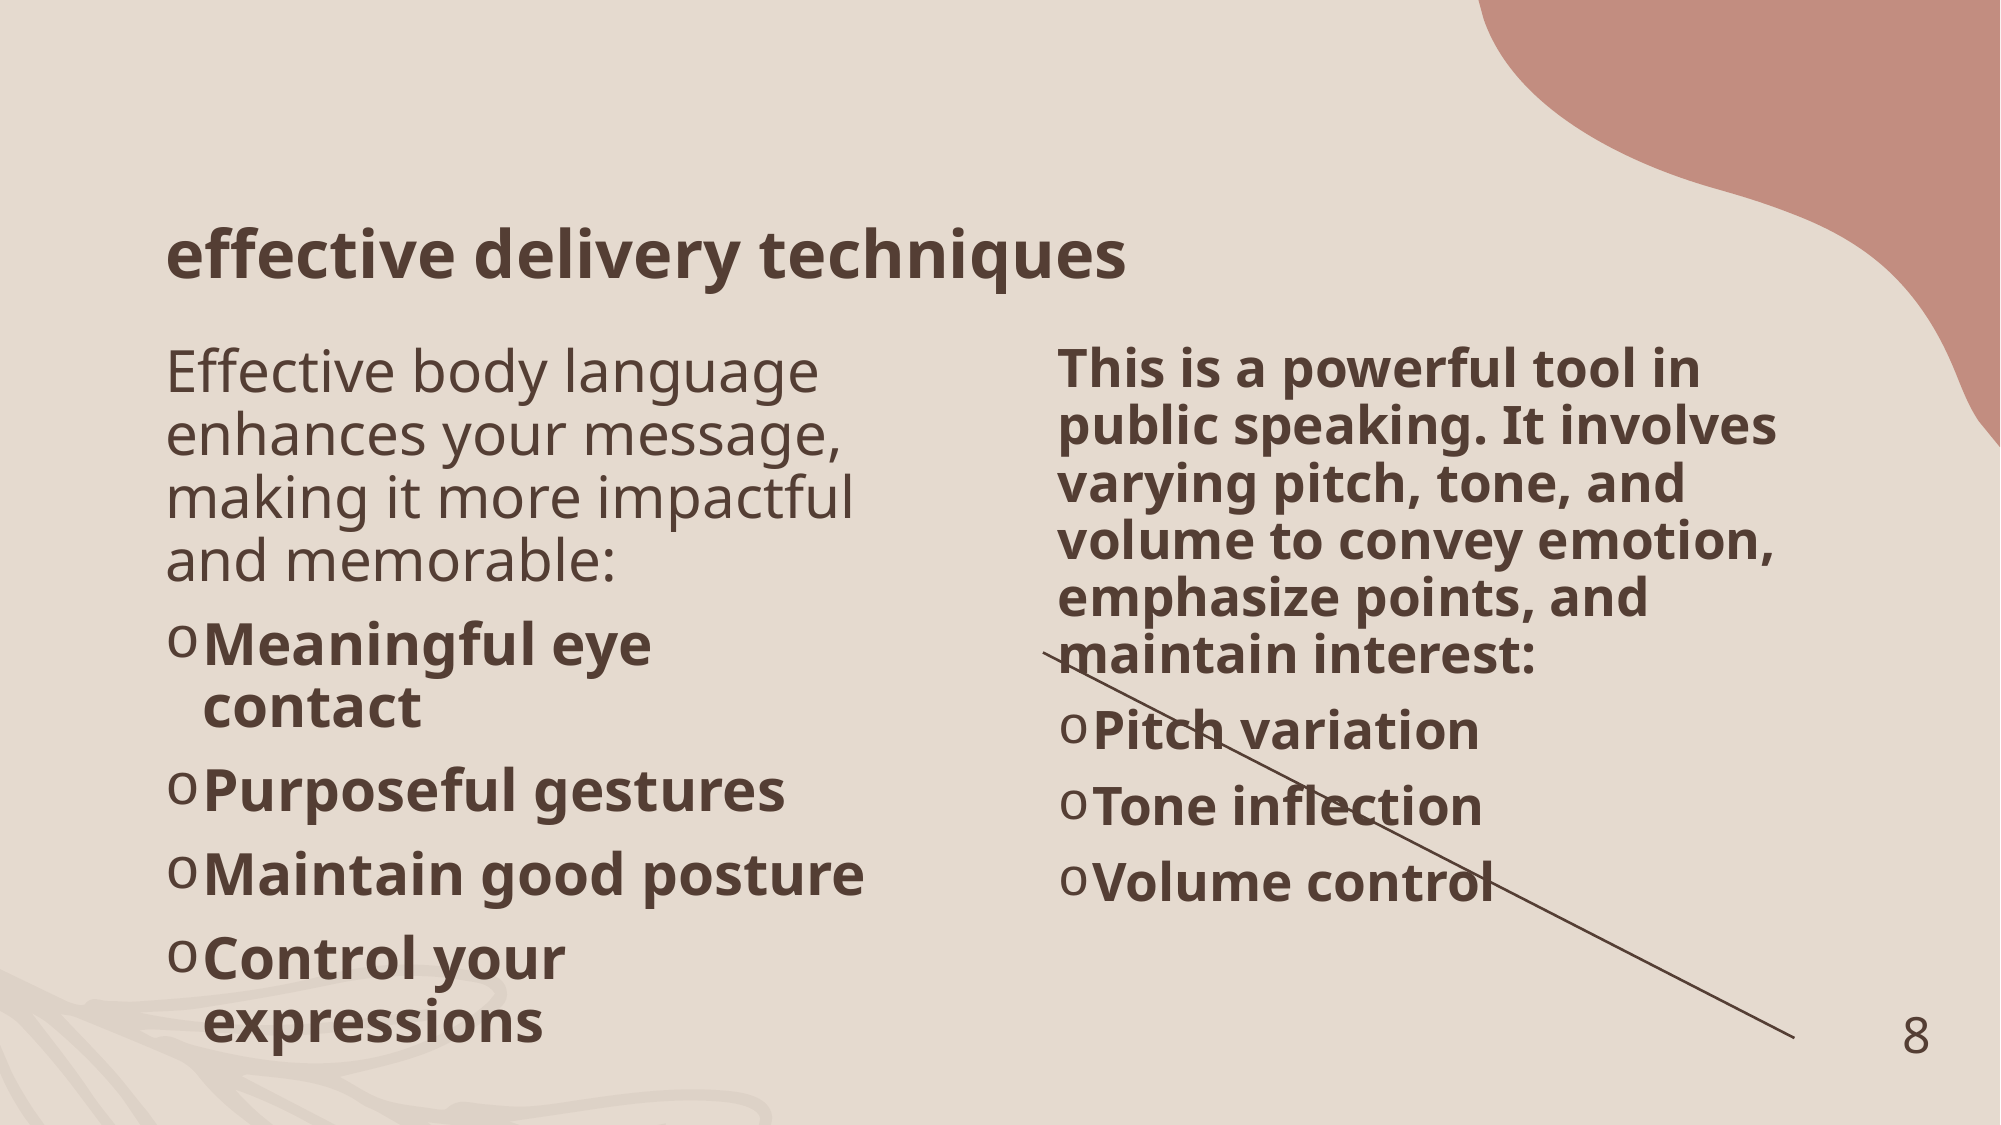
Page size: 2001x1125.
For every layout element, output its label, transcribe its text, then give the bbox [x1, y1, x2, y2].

list This is a powerful tool in public speaking. It involves varying pitch, tone, and volume to convey emotion, emphasize points, and maintain interest: Pitch variation Tone inflection Volume control [1042, 334, 1794, 971]
slide_number 8 [1862, 964, 1971, 1112]
list Effective body language enhances your message, making it more impactful and memorable: Meaningful eye contact Purposeful gestures Maintain good posture Control your expressions [150, 334, 901, 971]
title effective delivery techniques [150, 149, 1850, 300]
